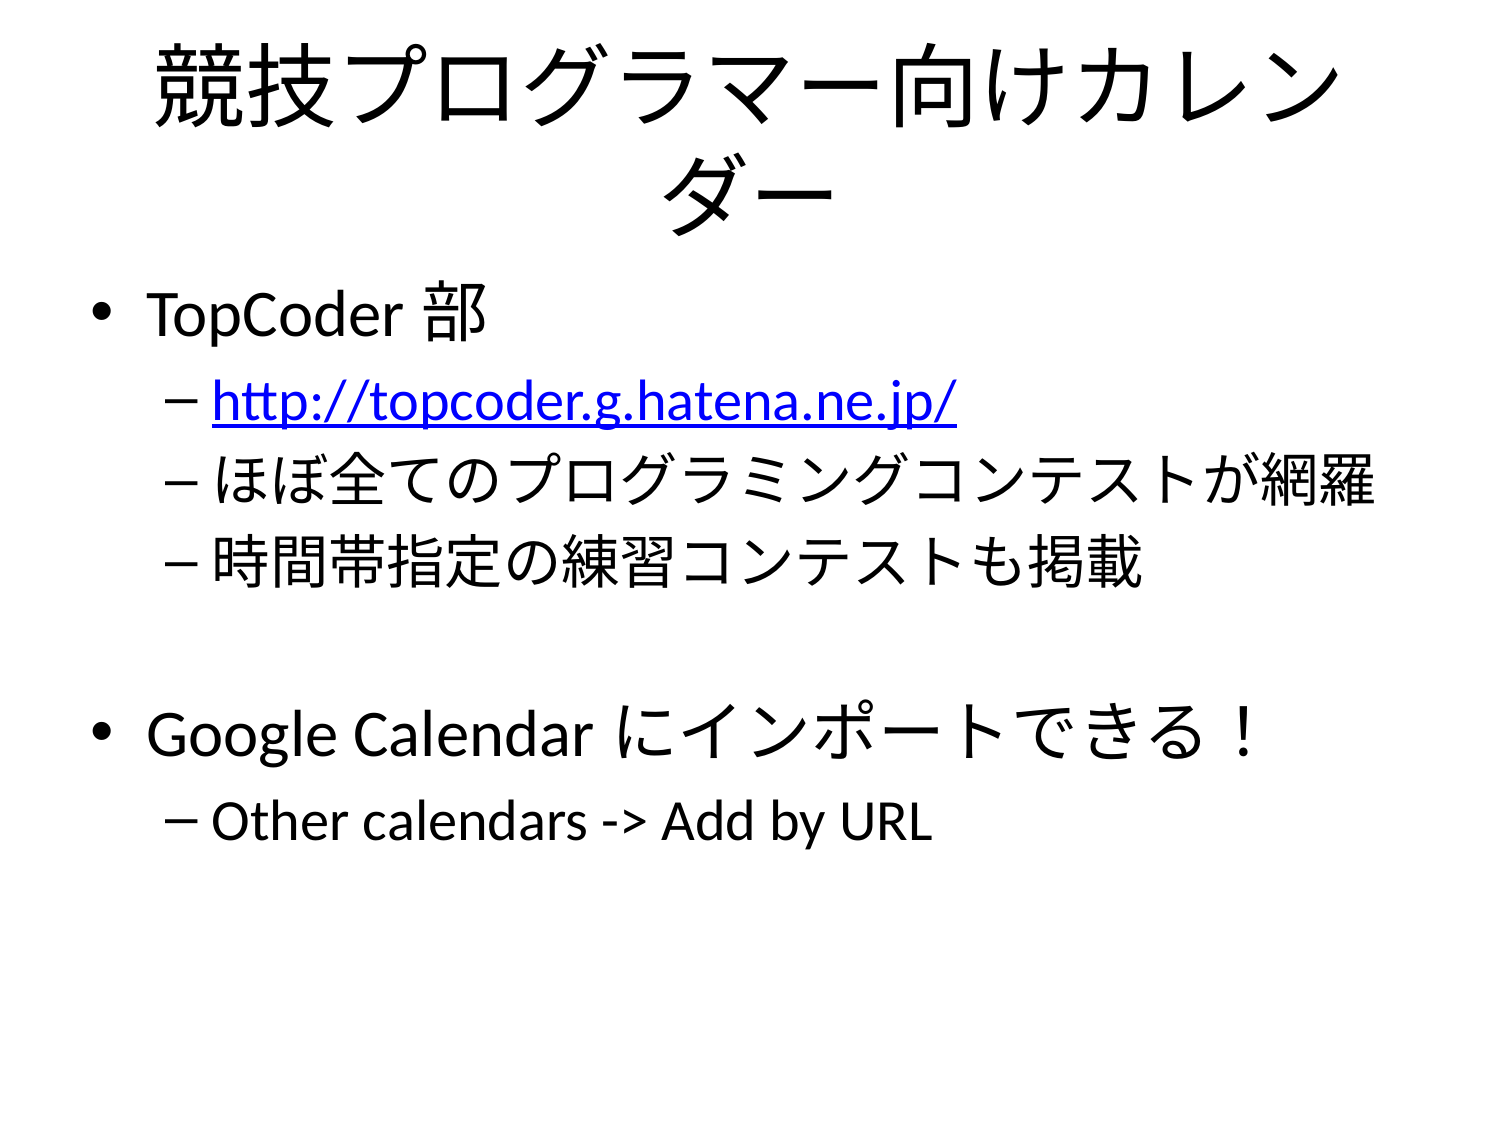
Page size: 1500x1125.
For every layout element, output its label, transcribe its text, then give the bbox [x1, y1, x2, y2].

title 競技プログラマー向けカレンダー [75, 45, 1425, 233]
list TopCoder部 http://topcoder.g.hatena.ne.jp/ ほぼ全てのプログラミングコンテストが網羅 時間帯指定の練習コンテストも掲載 Google Calendarにインポートできる！ Other calendars -> Add by URL [75, 262, 1425, 1005]
